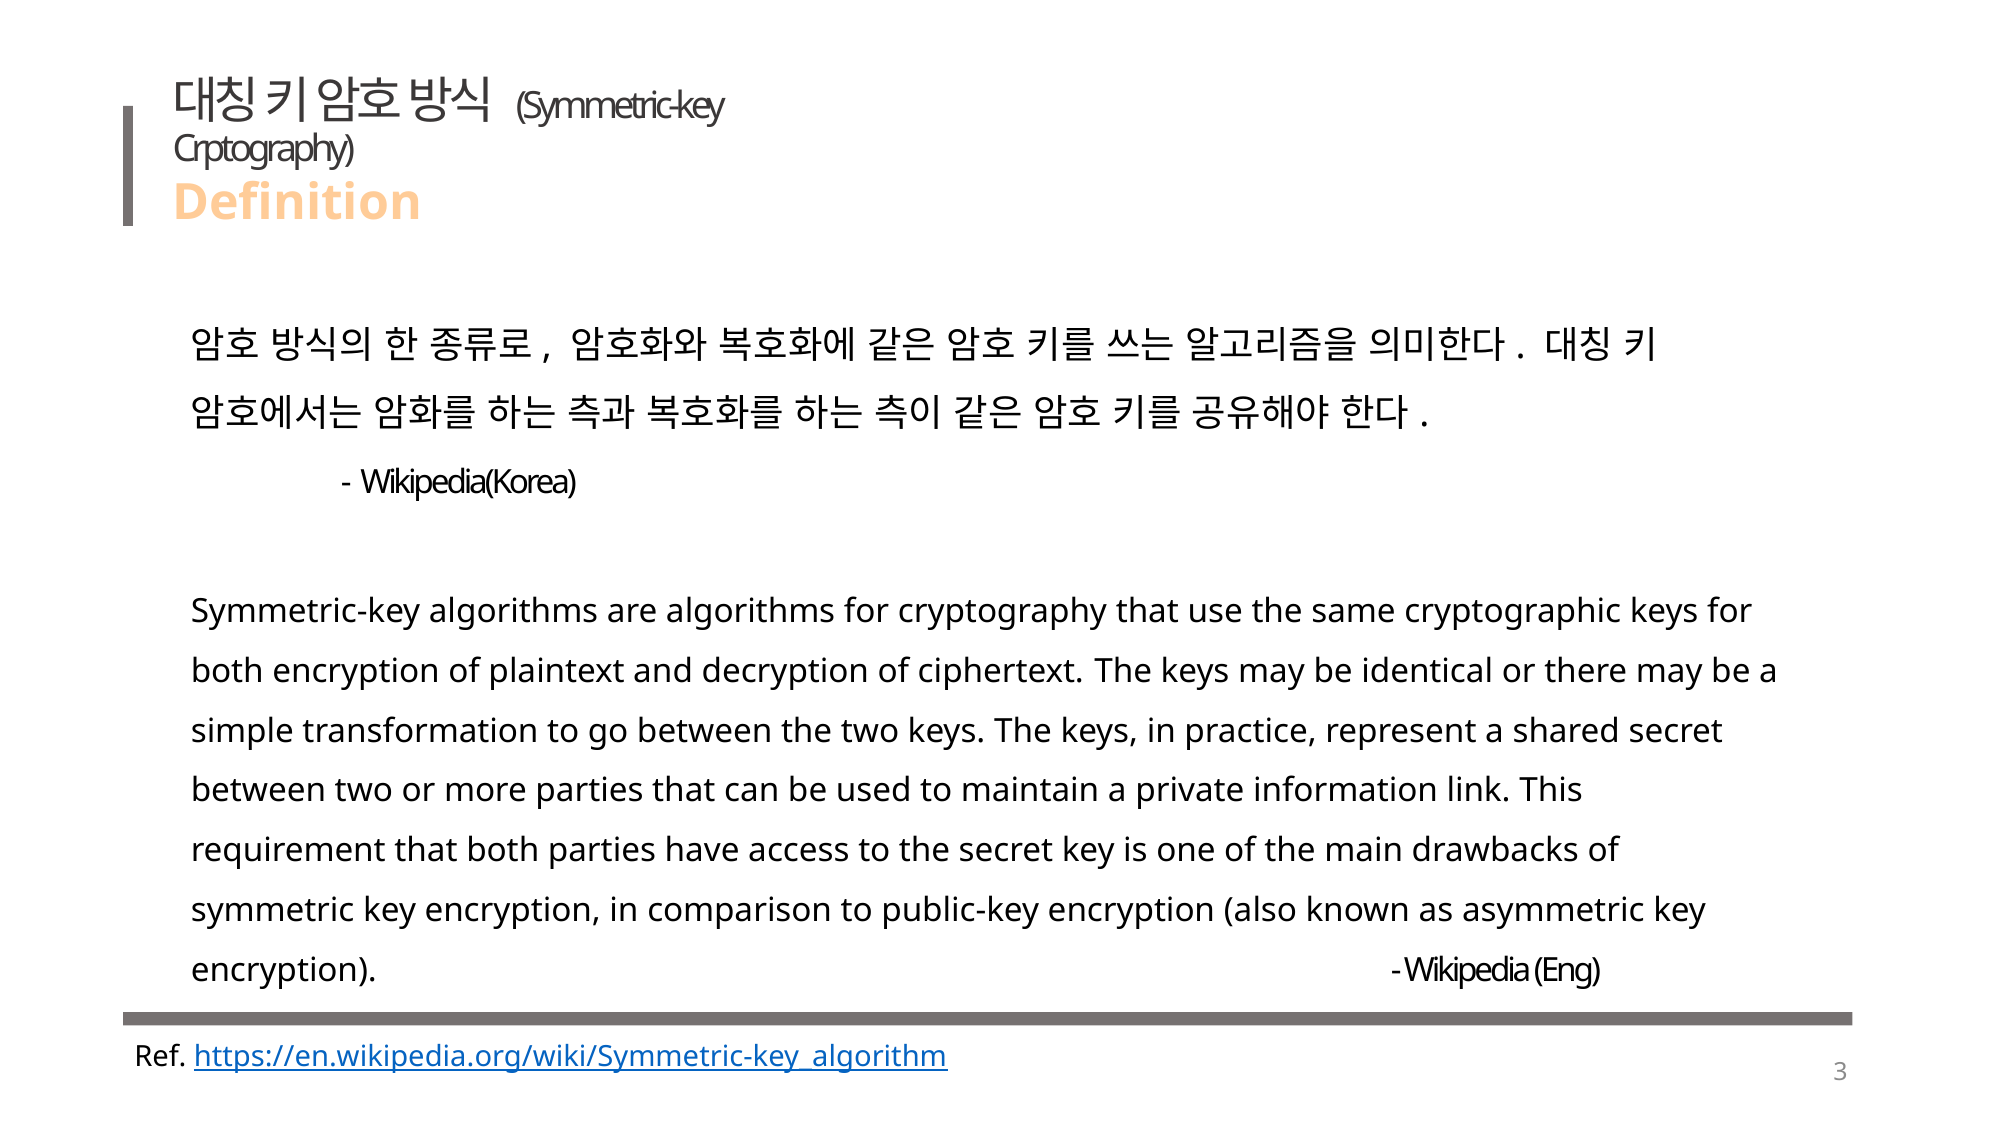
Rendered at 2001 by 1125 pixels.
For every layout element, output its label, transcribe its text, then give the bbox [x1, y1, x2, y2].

slide_number 3 [1412, 1042, 1863, 1103]
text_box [123, 1012, 1853, 1081]
text_box 암호 방식의 한 종류로, 암호화와 복호화에 같은 암호 키를 쓰는 알고리즘을 의미한다. 대칭 키 암호에서는 암화를 하는 측과 복호화를 하는 측이 같은 암호 키를 공유해야 한다. - Wikipedia(Korea) Symmetric-key algorithms are algorithms for cryptography that use the same cryptographic keys for both encryption of plaintext and decryption of ciphertext. The keys may be identical or there may be a simple transformation to go between the two keys. The keys, in practice, represent a shared secret between two or more parties that can be used to maintain a private information link. This requirement that both parties have access to the secret key is one of the main drawbacks of symmetric key encryption, in comparison to public-key encryption (also known as asymmetric key encryption). - Wikipedia (Eng) [176, 291, 1800, 996]
text_box [122, 105, 134, 227]
text_box Definition [157, 162, 647, 238]
title 대칭 키 암호 방식 (Symmetric-key Crptography) [157, 57, 906, 178]
